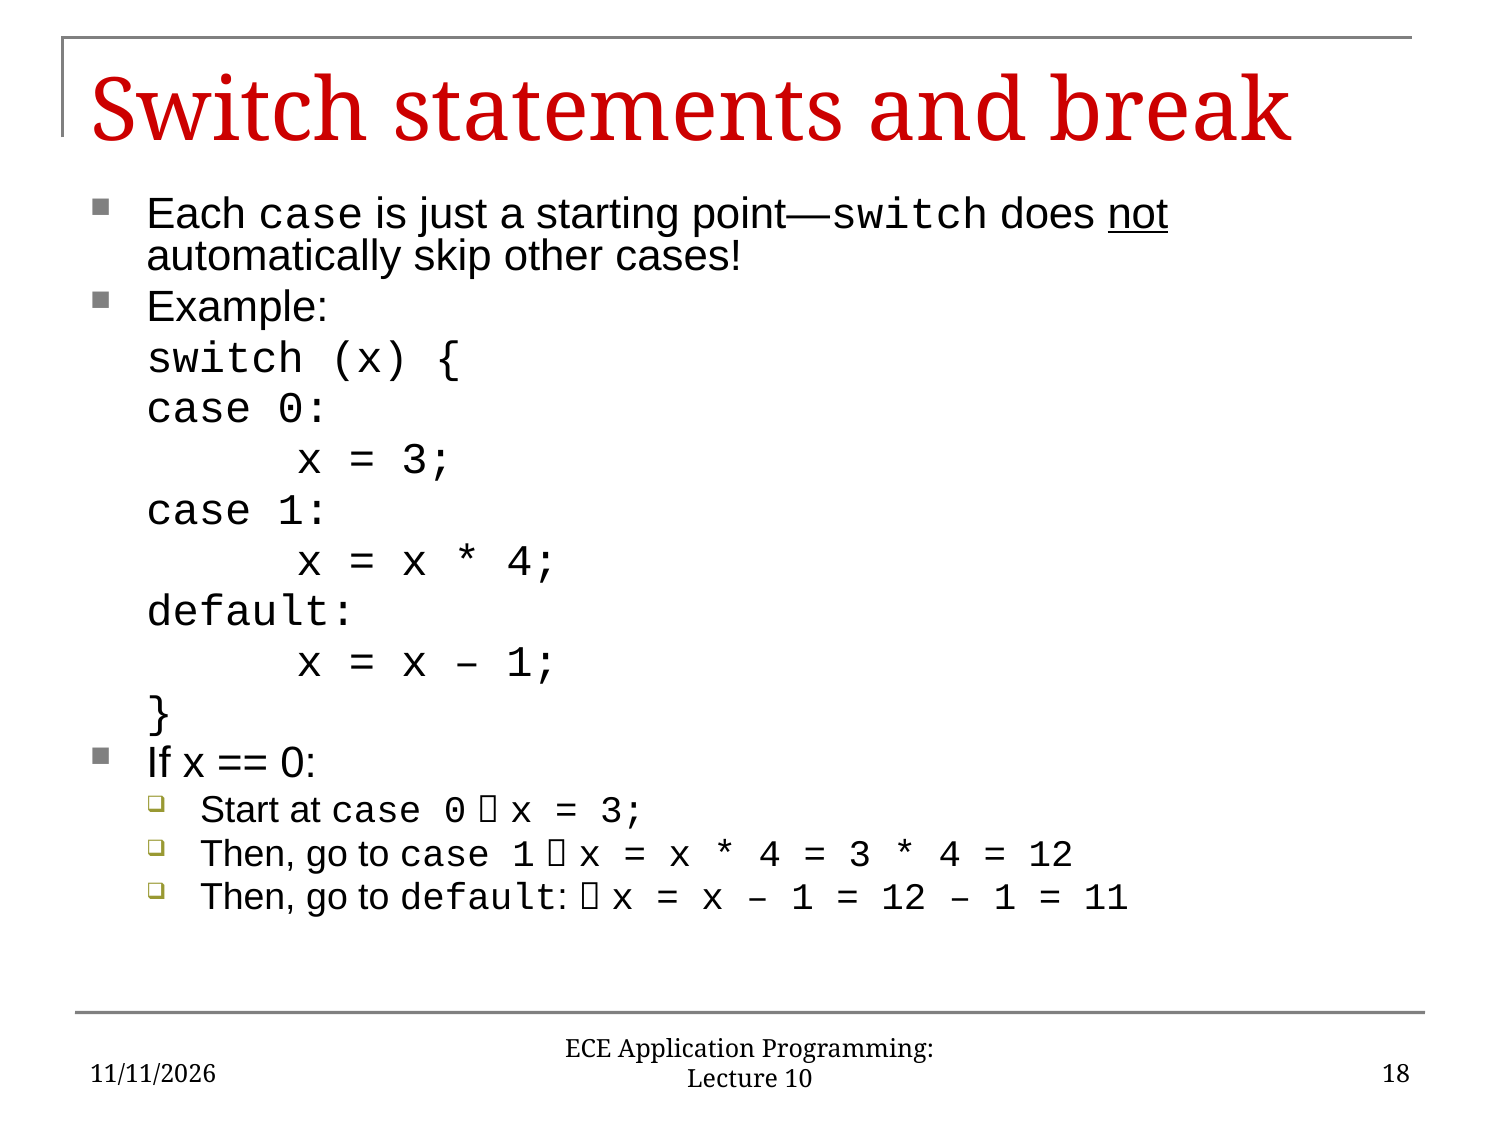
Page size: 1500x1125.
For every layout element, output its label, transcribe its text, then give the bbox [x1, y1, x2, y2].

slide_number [74, 1023, 426, 1100]
title Switch statements and break [75, 45, 1425, 163]
footer ECE Application Programming: Lecture 10 [512, 1024, 988, 1101]
slide_number 18 [1074, 1023, 1426, 1100]
list Each case is just a starting point—switch does not automatically skip other cases! Example: switch (x) { case 0: x = 3; case 1: x = x * 4; default: x = x – 1; } If x == 0: Start at case 0  x = 3; Then, go to case 1  x = x * 4 = 3 * 4 = 12 Then, go to default:  x = x – 1 = 12 – 1 = 11 [75, 187, 1425, 1006]
